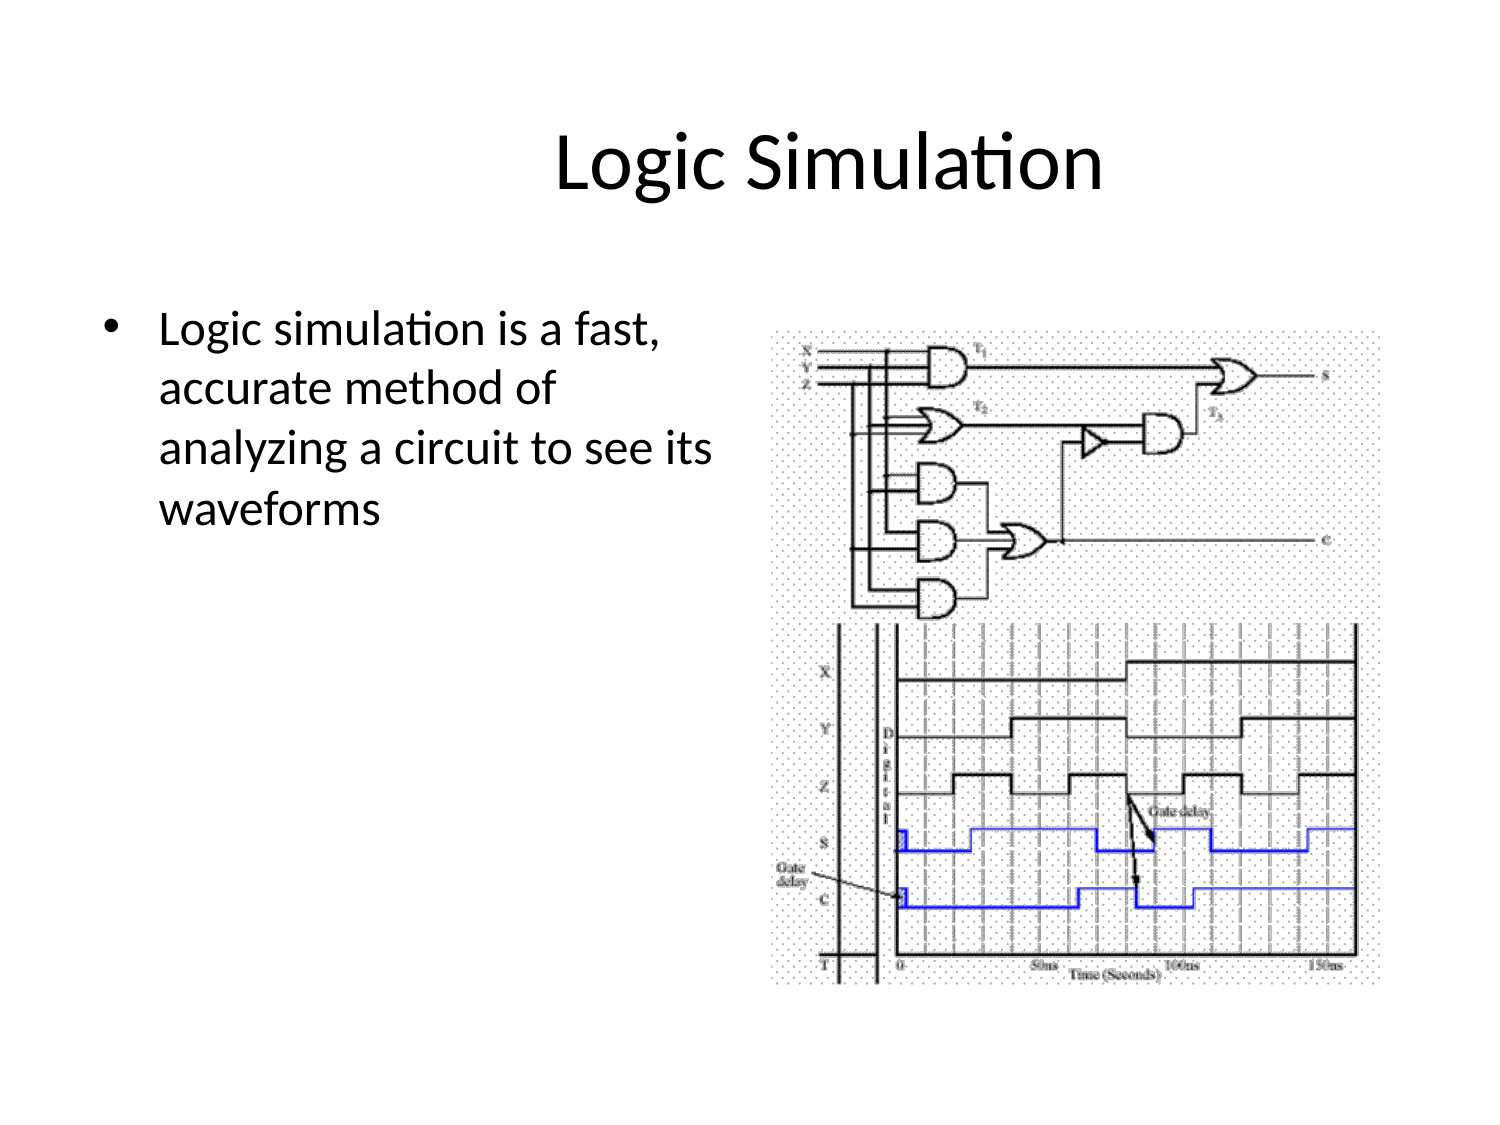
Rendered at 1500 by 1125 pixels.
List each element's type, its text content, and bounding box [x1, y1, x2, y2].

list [768, 324, 1386, 1000]
title Logic Simulation [225, 62, 1436, 250]
list Logic simulation is a fast, accurate method of analyzing a circuit to see its waveforms [87, 287, 730, 1000]
